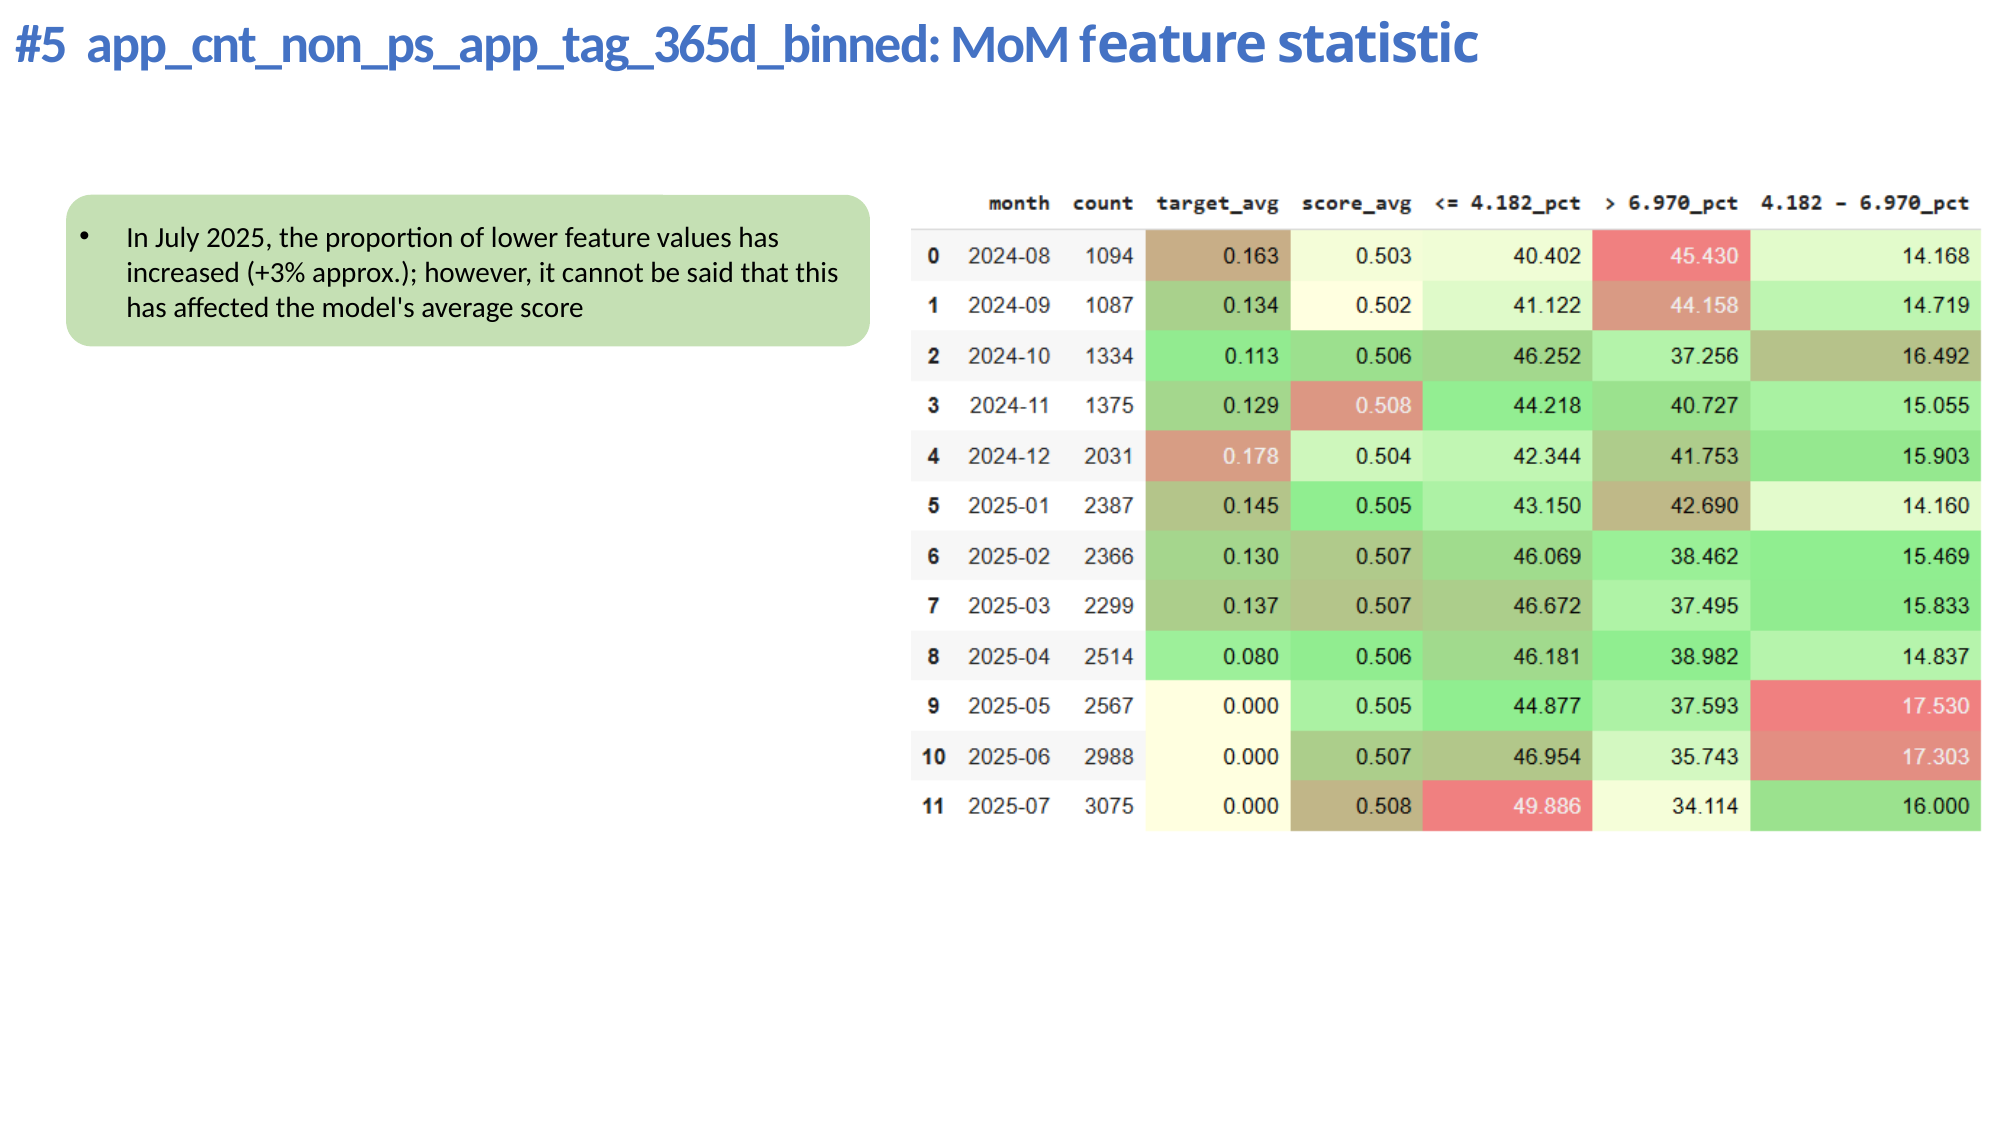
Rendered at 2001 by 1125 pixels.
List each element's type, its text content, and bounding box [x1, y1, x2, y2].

text_box In July 2025, the proportion of lower feature values has increased (+3% approx.); however, it cannot be said that this has affected the model's average score [65, 193, 871, 348]
text_box #5 app_cnt_non_ps_app_tag_365d_binned: MoM feature statistic [0, 0, 1906, 81]
picture [911, 194, 1987, 840]
